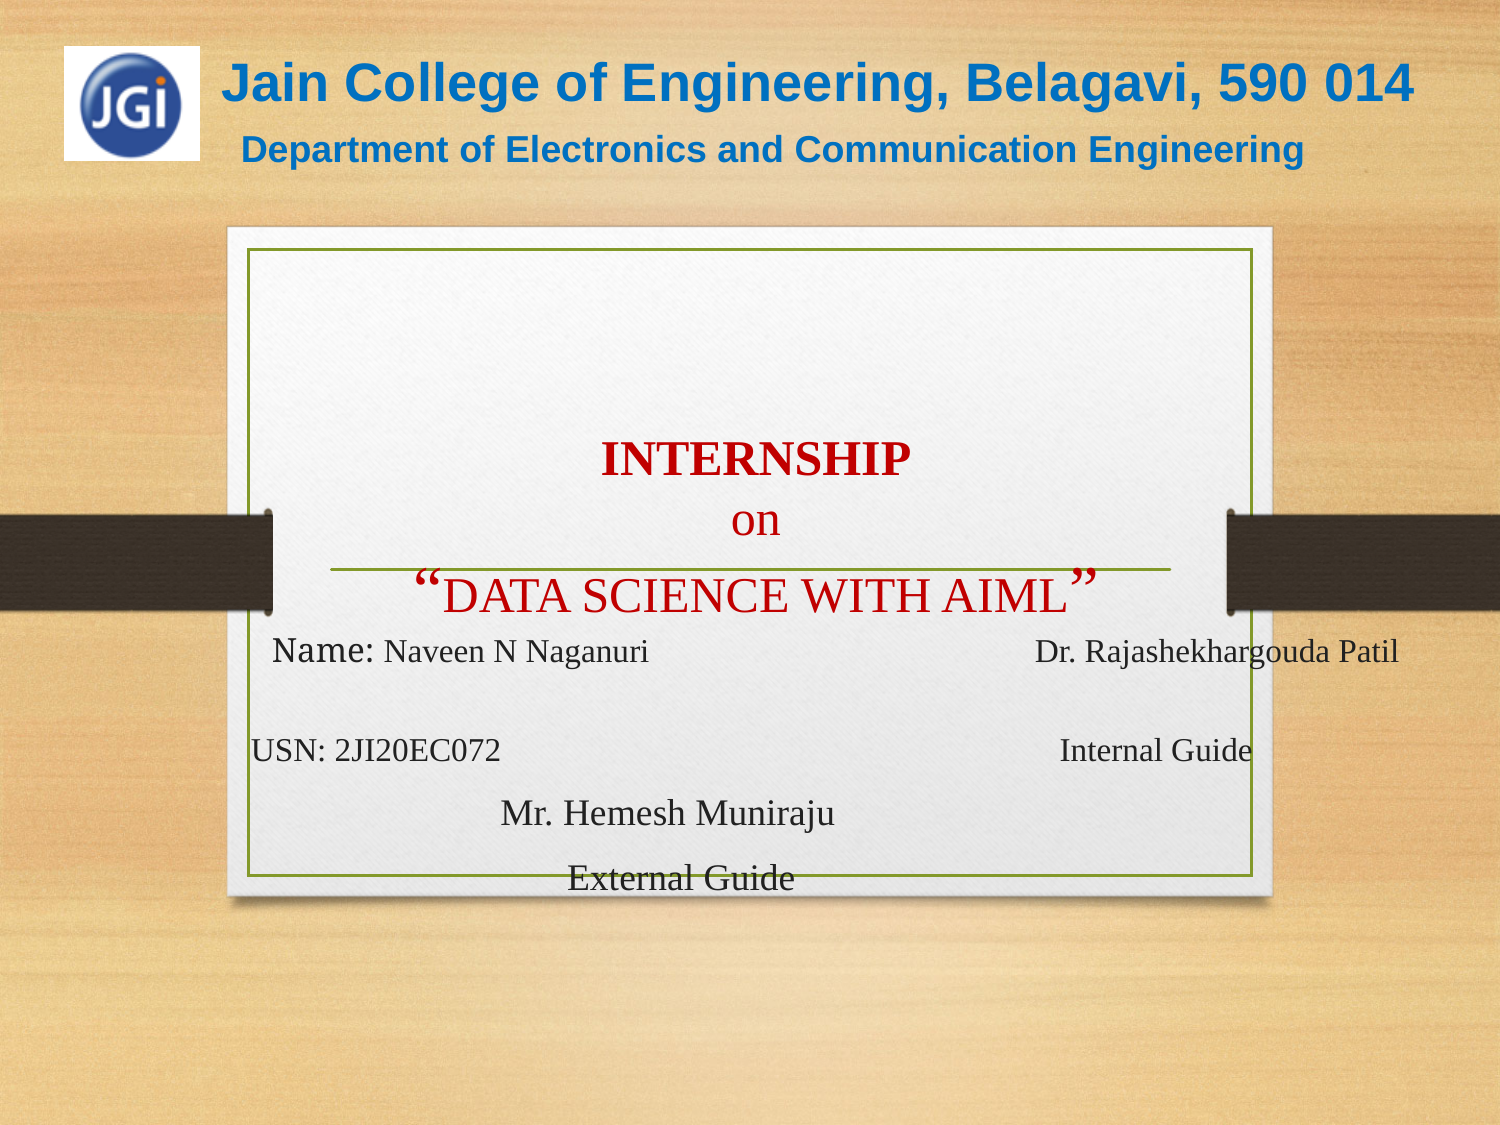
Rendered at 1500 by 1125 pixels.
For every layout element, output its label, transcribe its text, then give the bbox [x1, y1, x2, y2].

text_box Jain College of Engineering, Belagavi, 590 014 [41, 40, 1471, 166]
title INTERNSHIP on “DATA SCIENCE WITH AIML” [41, 243, 1471, 621]
subtitle Name: Naveen N Naganuri Dr. Rajashekhargouda Patil USN: 2JI20EC072 Internal Guide Mr. Hemesh Muniraju External Guide [29, 621, 1471, 1012]
text_box Department of Electronics and Communication Engineering [199, 117, 1348, 177]
picture [0, 0, 1500, 1125]
